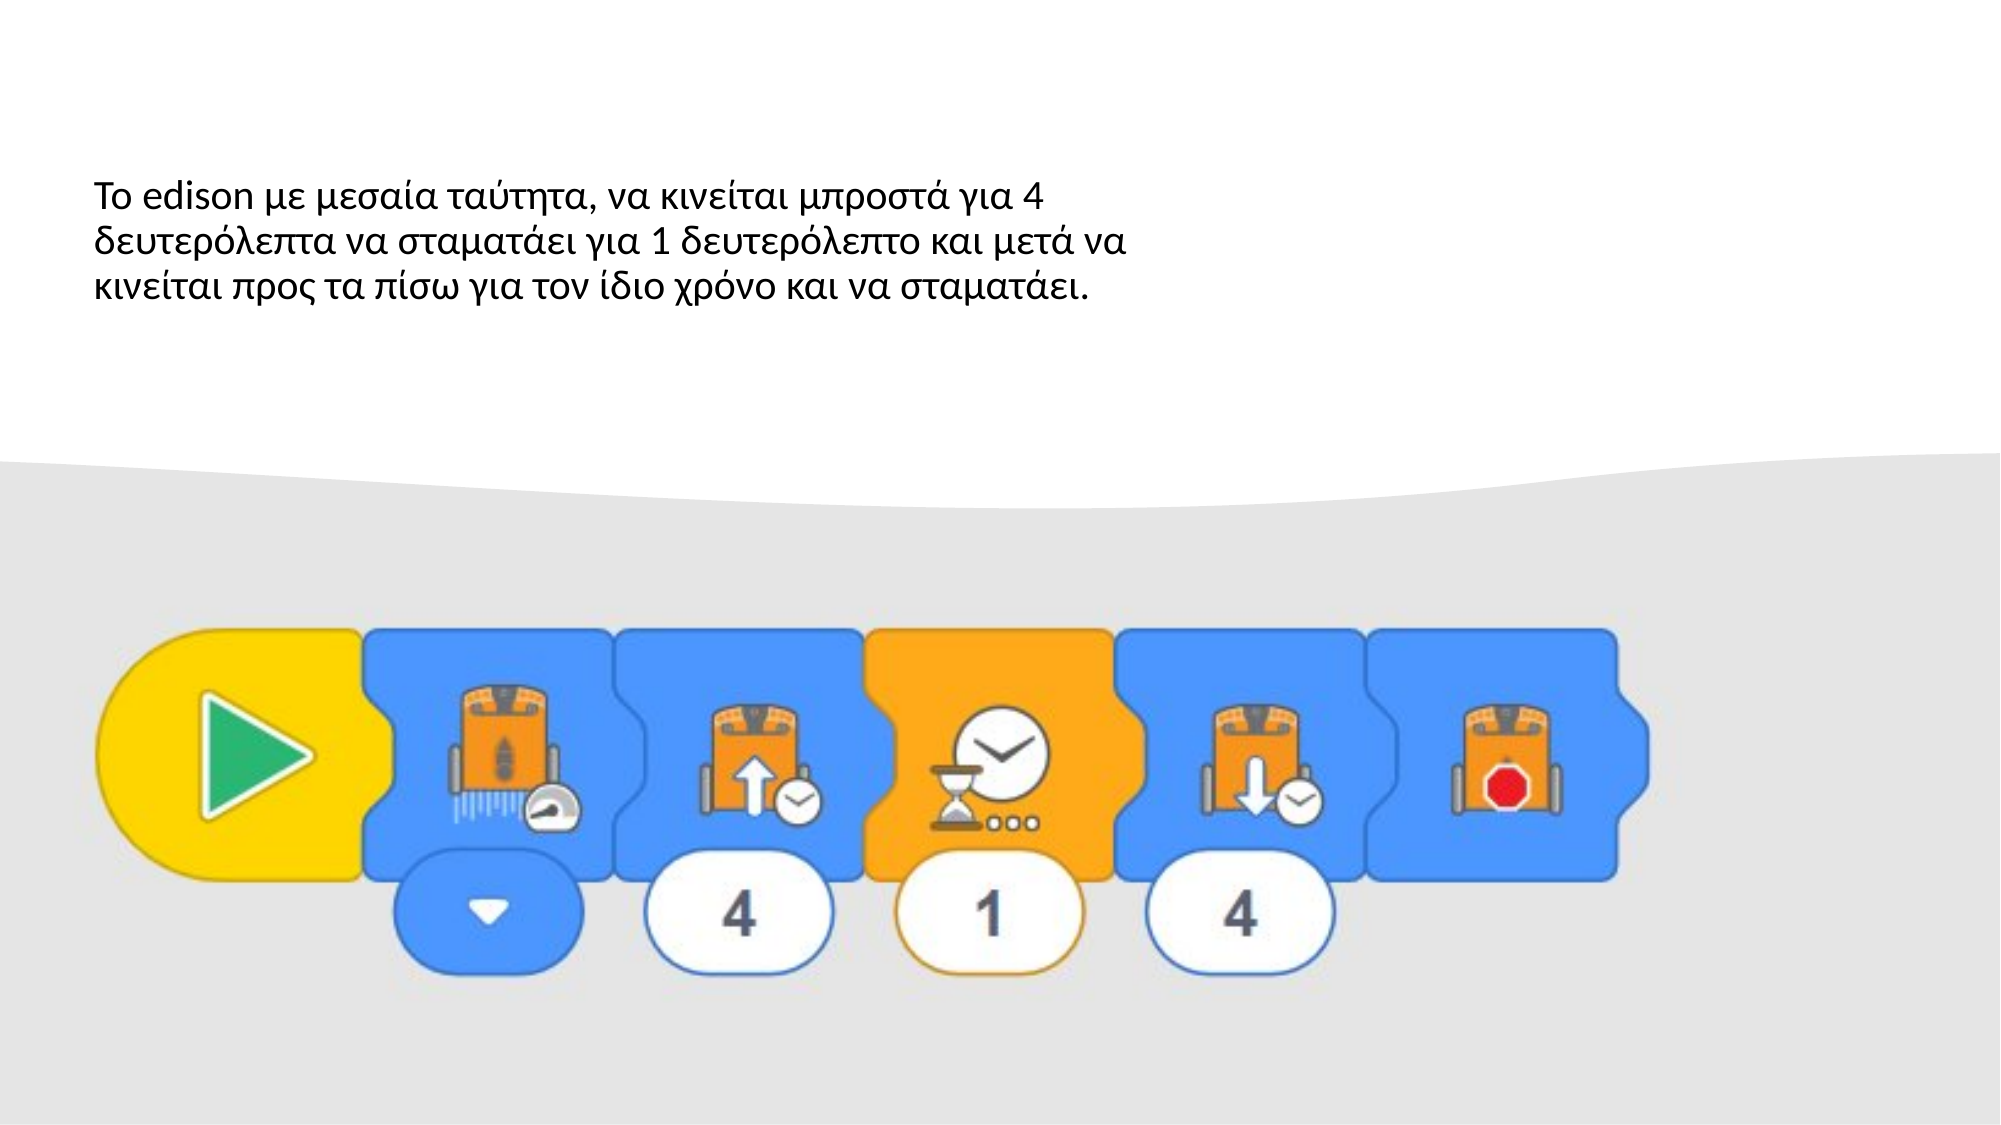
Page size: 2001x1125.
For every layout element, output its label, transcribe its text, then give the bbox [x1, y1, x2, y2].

picture [0, 452, 2000, 1125]
title Το edison με μεσαία ταύτητα, να κινείται μπροστά για 4 δευτερόλεπτα να σταματάει για 1 δευτερόλεπτο και μετά να κινείται προς τα πίσω για τον ίδιο χρόνο και να σταματάει. [78, 53, 1268, 429]
